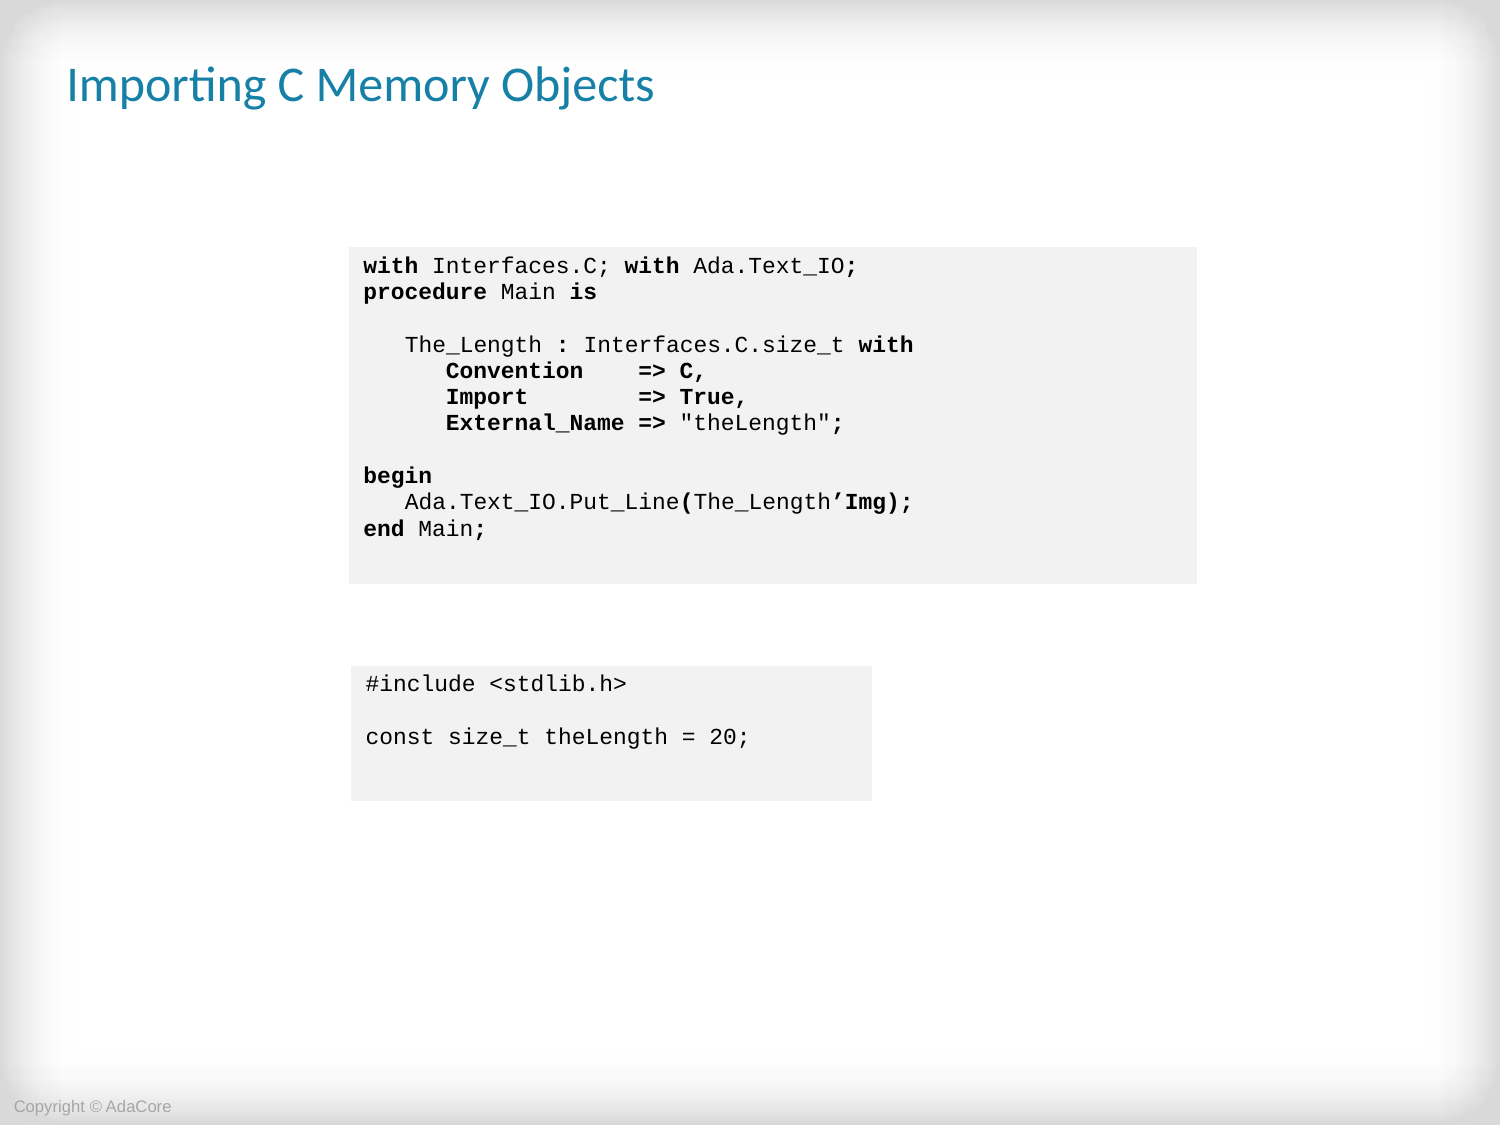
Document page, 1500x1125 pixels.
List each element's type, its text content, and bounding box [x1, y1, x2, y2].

picture [0, 0, 1500, 1125]
table_header #include <stdlib.h> const size_t theLength = 20; [351, 666, 872, 801]
table_header with Interfaces.C; with Ada.Text_IO; procedure Main is The_Length : Interfaces.C.size_t with Convention => C, Import => True, External_Name => "theLength"; begin Ada.Text_IO.Put_Line(The_Length’Img); end Main; [349, 247, 1197, 584]
title Importing C Memory Objects [51, 37, 1365, 126]
